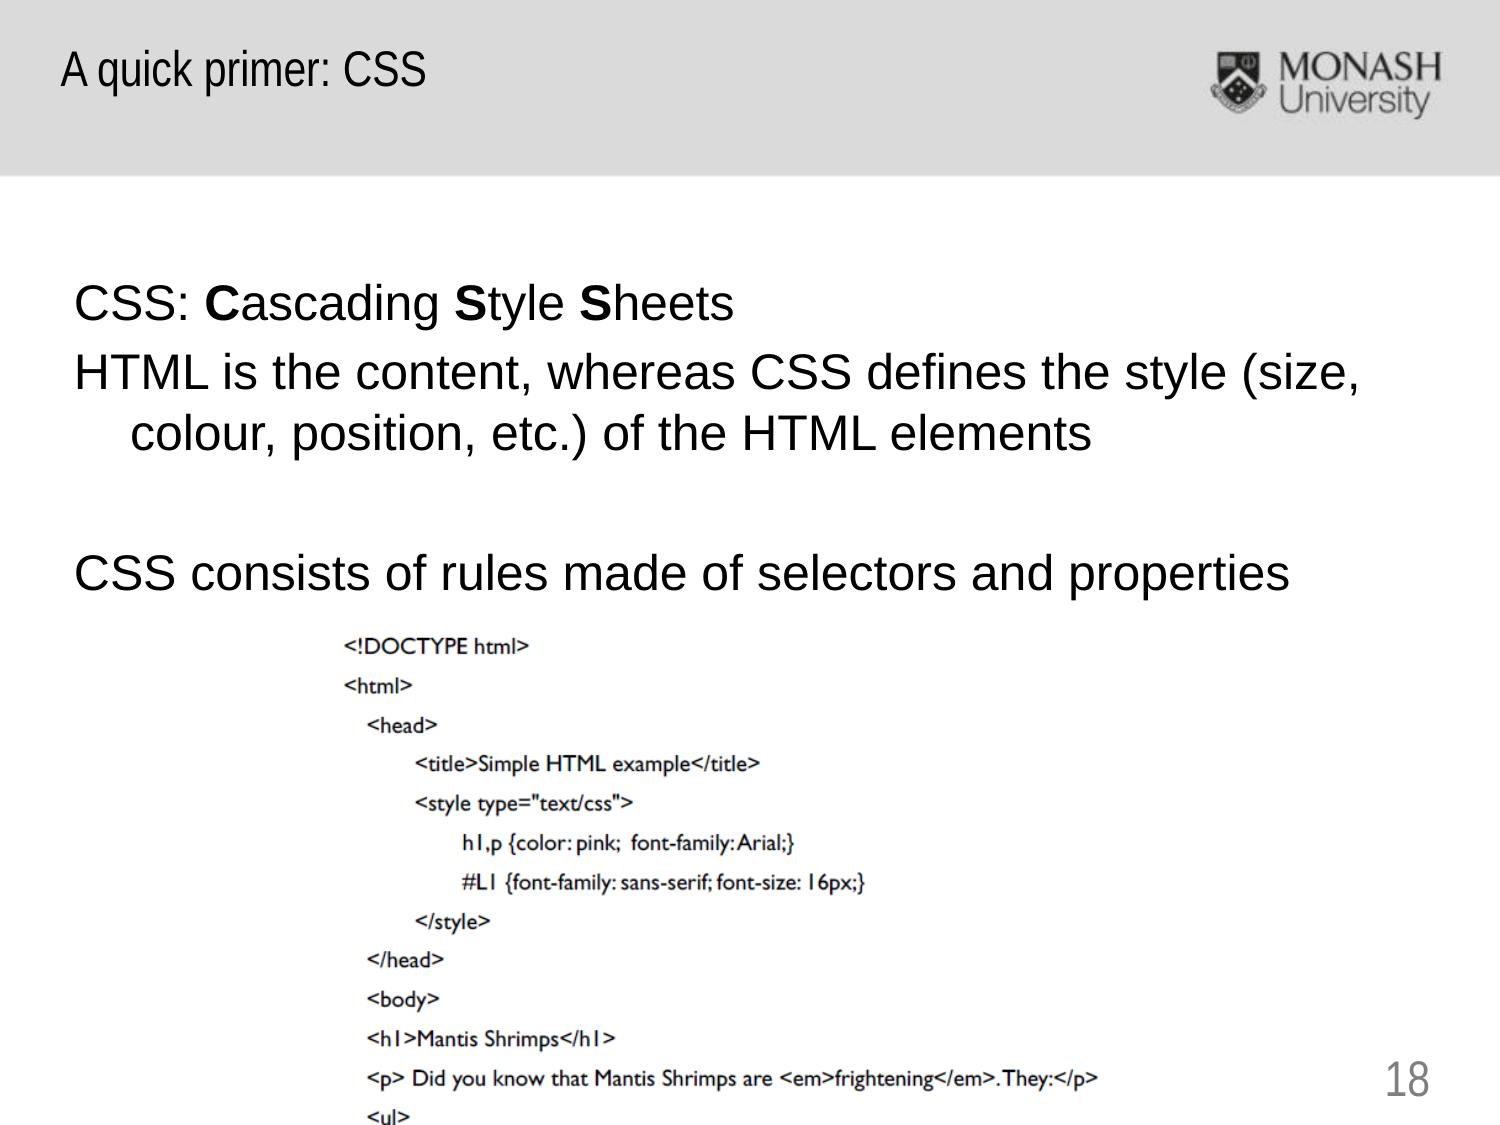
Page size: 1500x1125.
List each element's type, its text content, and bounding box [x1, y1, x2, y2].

picture [0, 0, 1500, 1125]
list CSS: Cascading Style Sheets HTML is the content, whereas CSS defines the style (size, colour, position, etc.) of the HTML elements CSS consists of rules made of selectors and properties [58, 262, 1409, 1005]
list A quick primer: CSS [45, 35, 903, 163]
